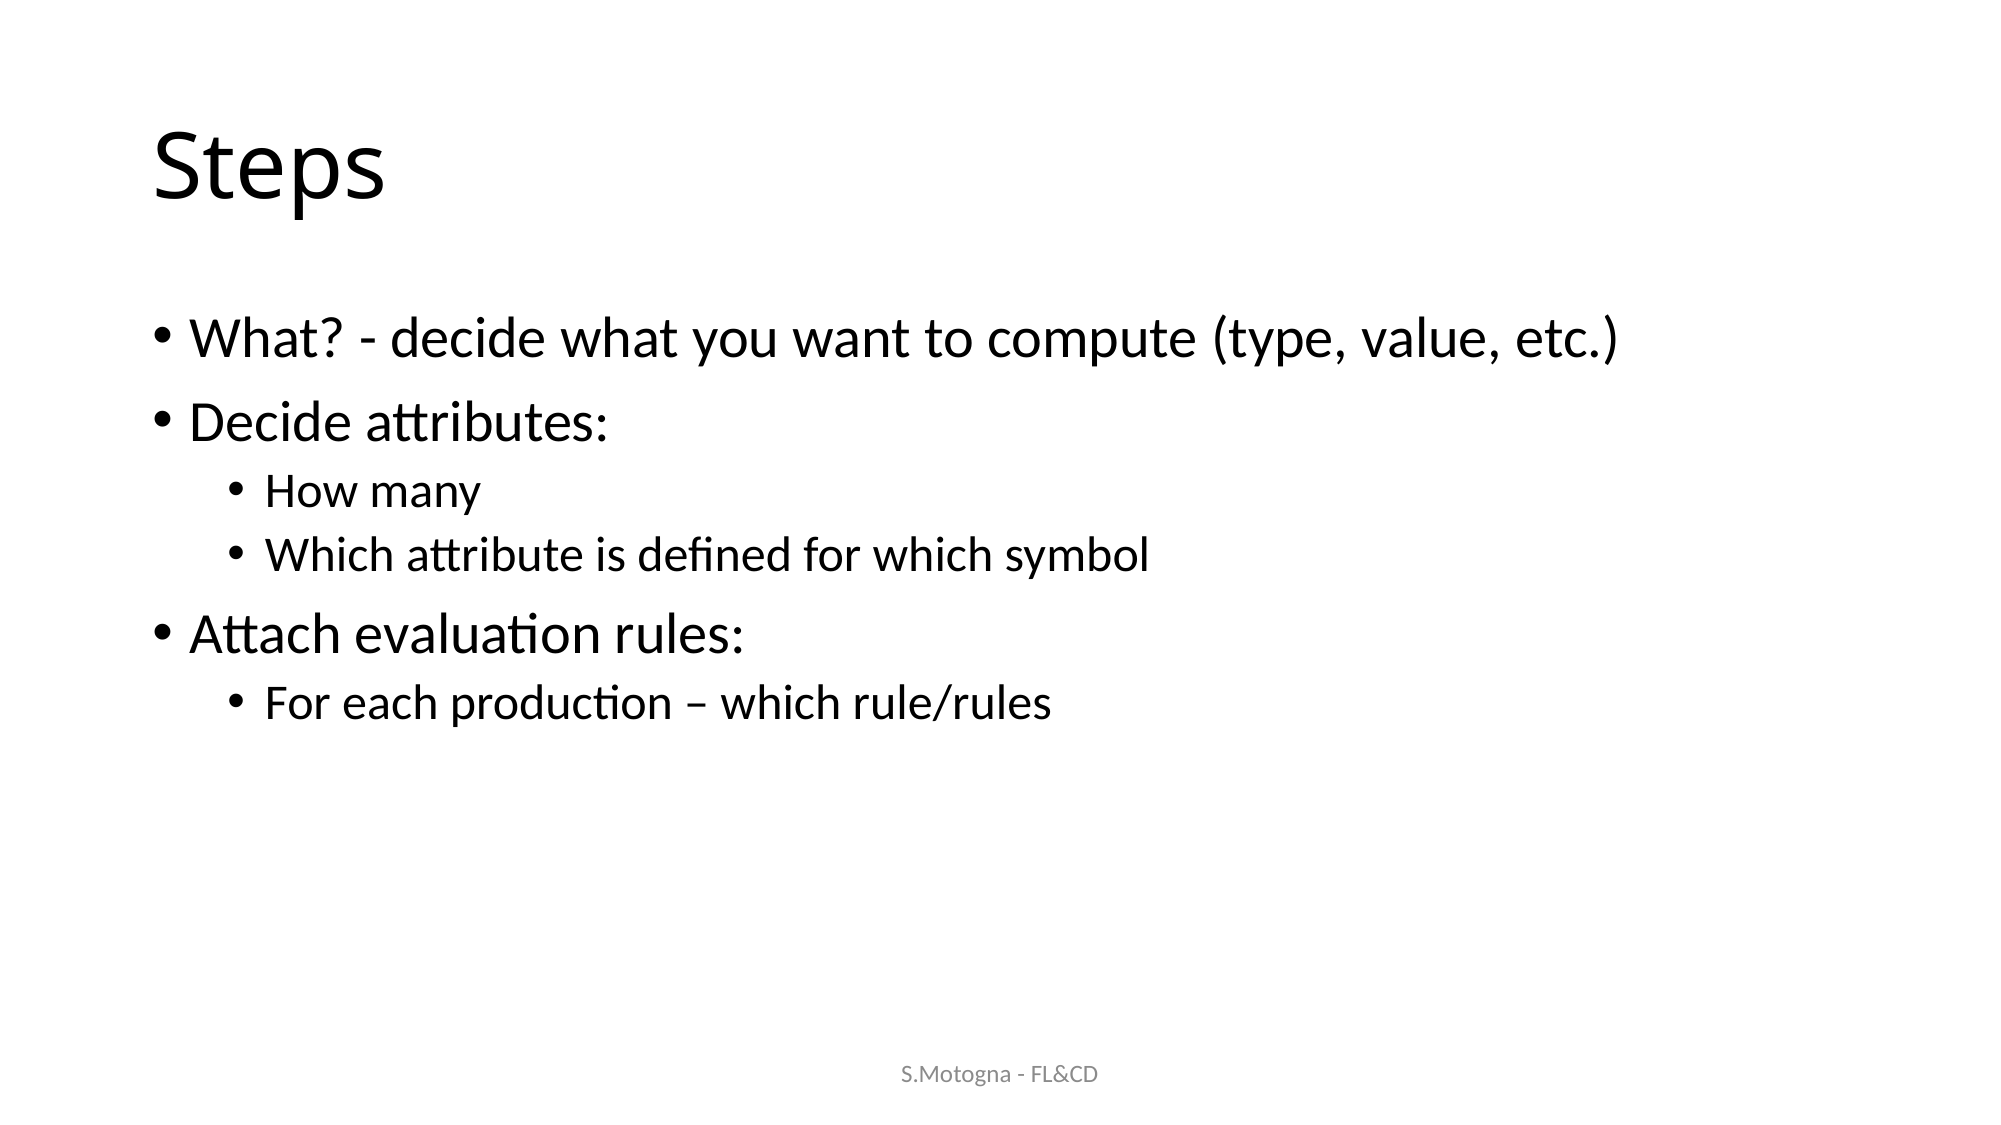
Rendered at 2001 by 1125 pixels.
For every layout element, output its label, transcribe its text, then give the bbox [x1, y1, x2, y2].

list What? - decide what you want to compute (type, value, etc.) Decide attributes: How many Which attribute is defined for which symbol Attach evaluation rules: For each production – which rule/rules [137, 299, 1863, 1014]
footer S.Motogna - FL&CD [662, 1042, 1338, 1103]
title Steps [137, 59, 1863, 278]
